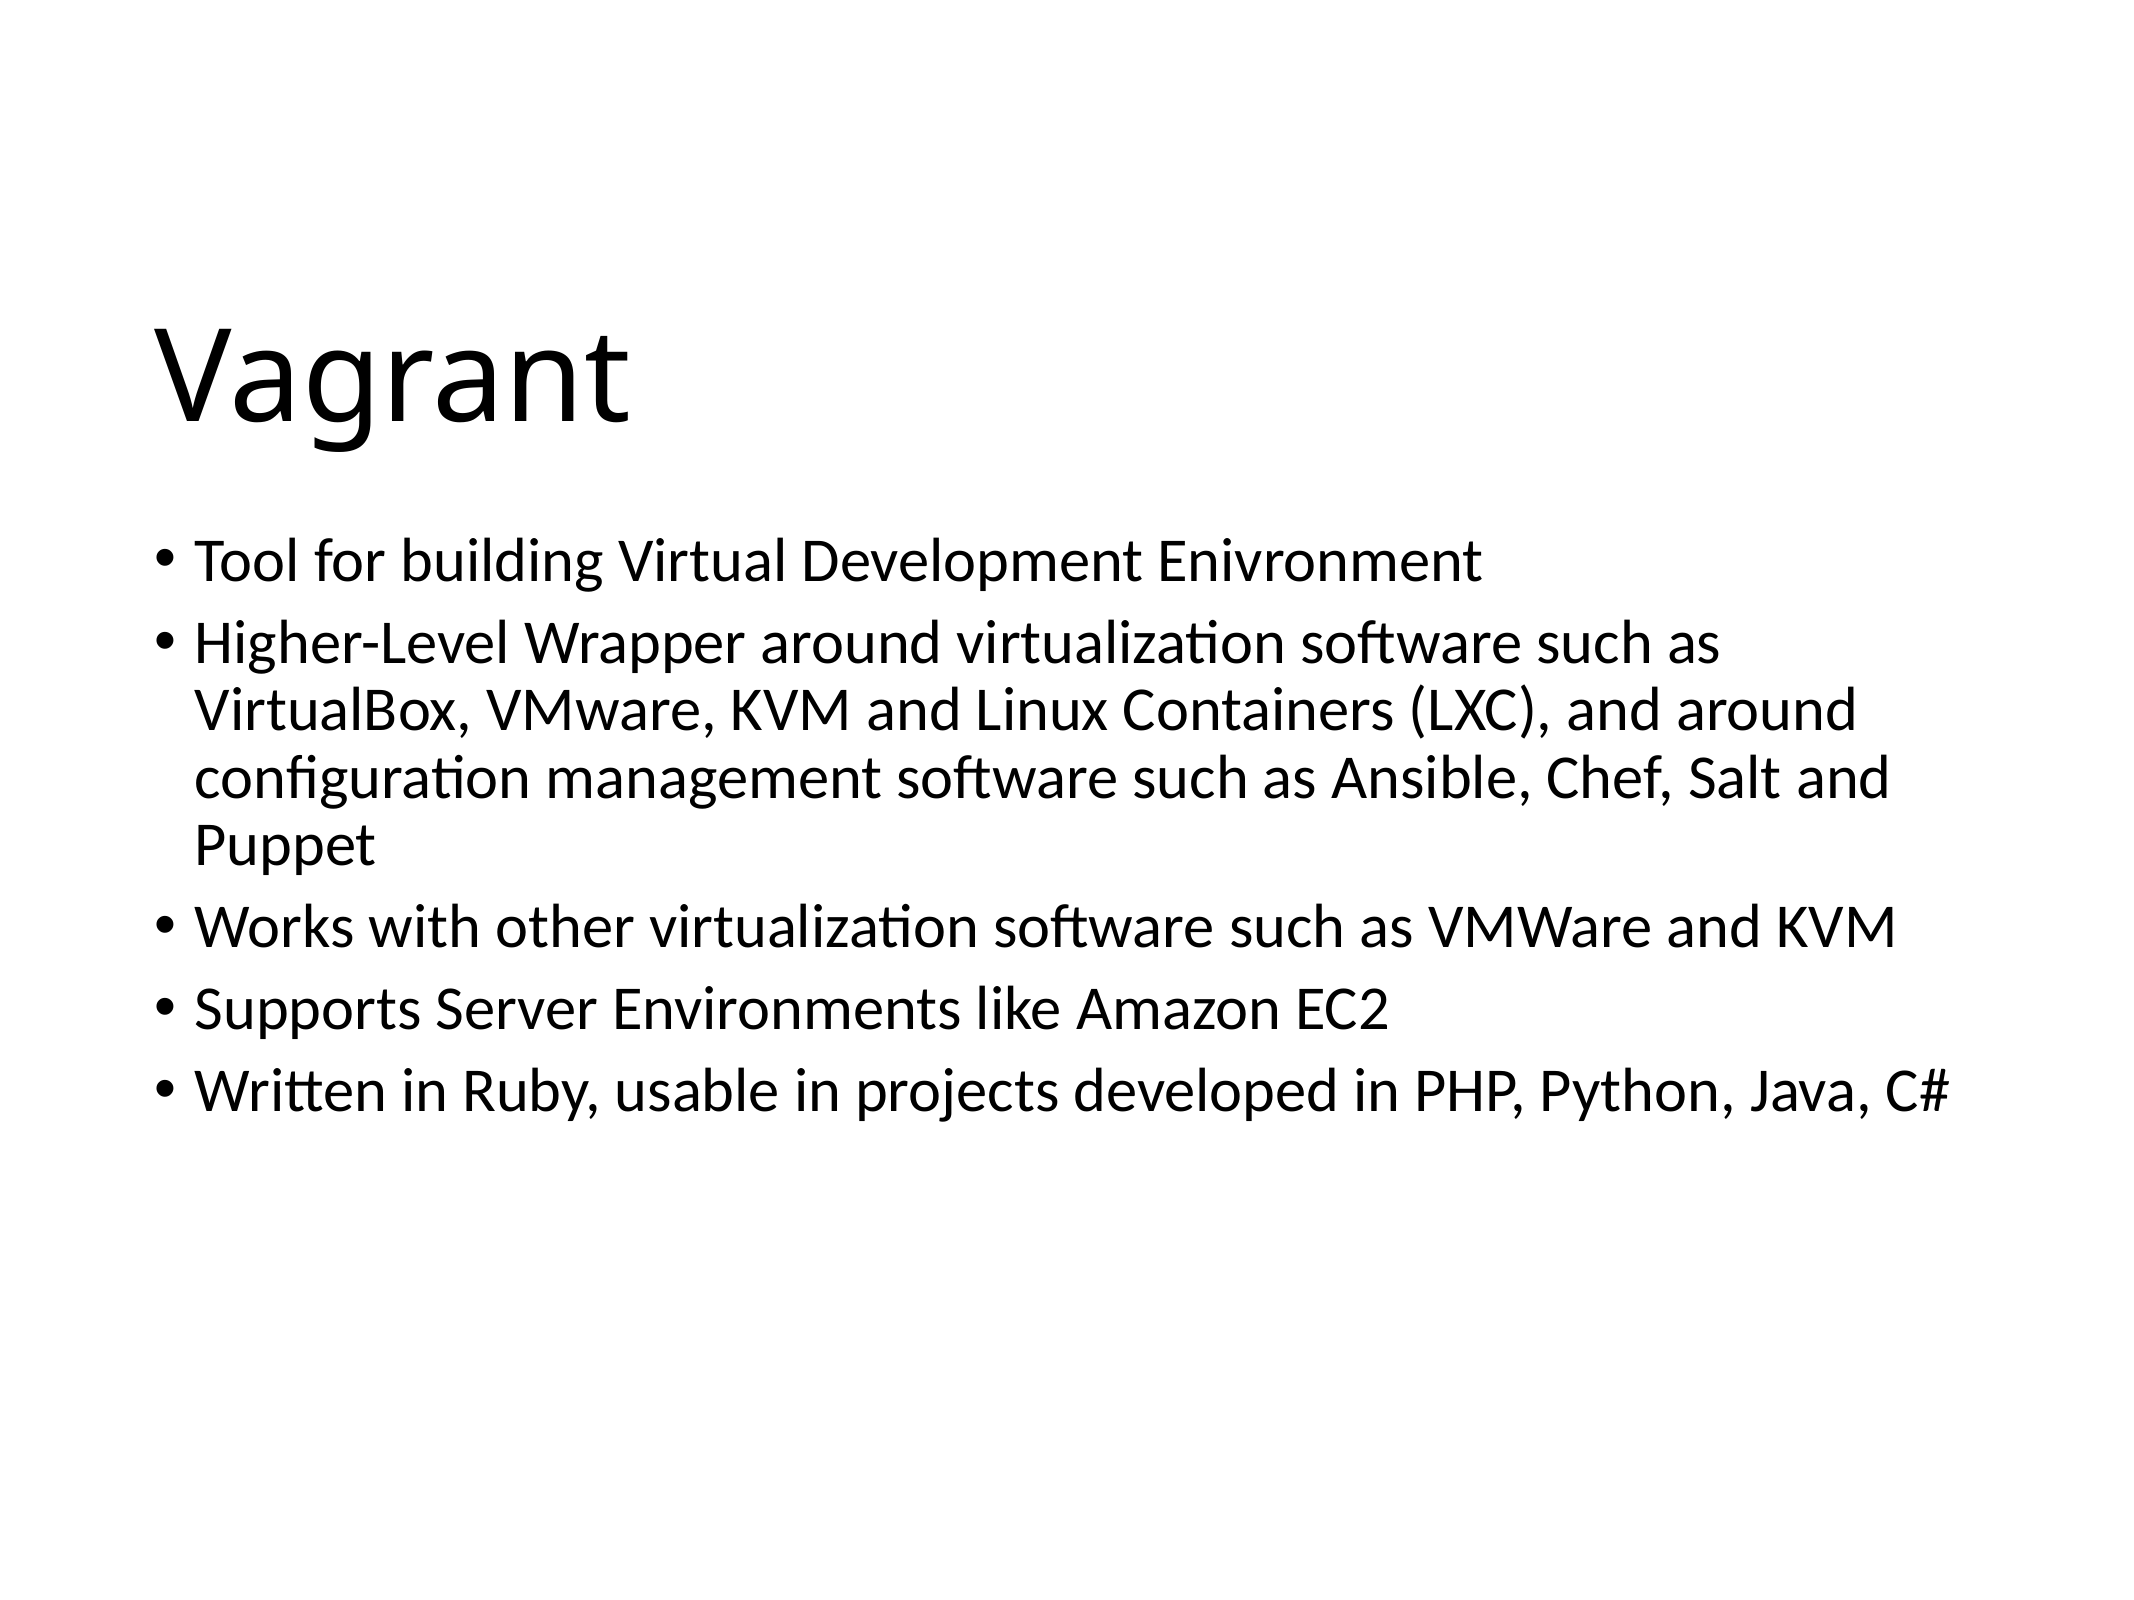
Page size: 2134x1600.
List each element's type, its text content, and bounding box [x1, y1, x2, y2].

list Tool for building Virtual Development Enivronment Higher-Level Wrapper around virtualization software such as VirtualBox, VMware, KVM and Linux Containers (LXC), and around configuration management software such as Ansible, Chef, Salt and Puppet Works with other virtualization software such as VMWare and KVM Supports Server Environments like Amazon EC2 Written in Ruby, usable in projects developed in PHP, Python, Java, C# [146, 518, 1988, 1282]
title Vagrant [146, 263, 1988, 497]
